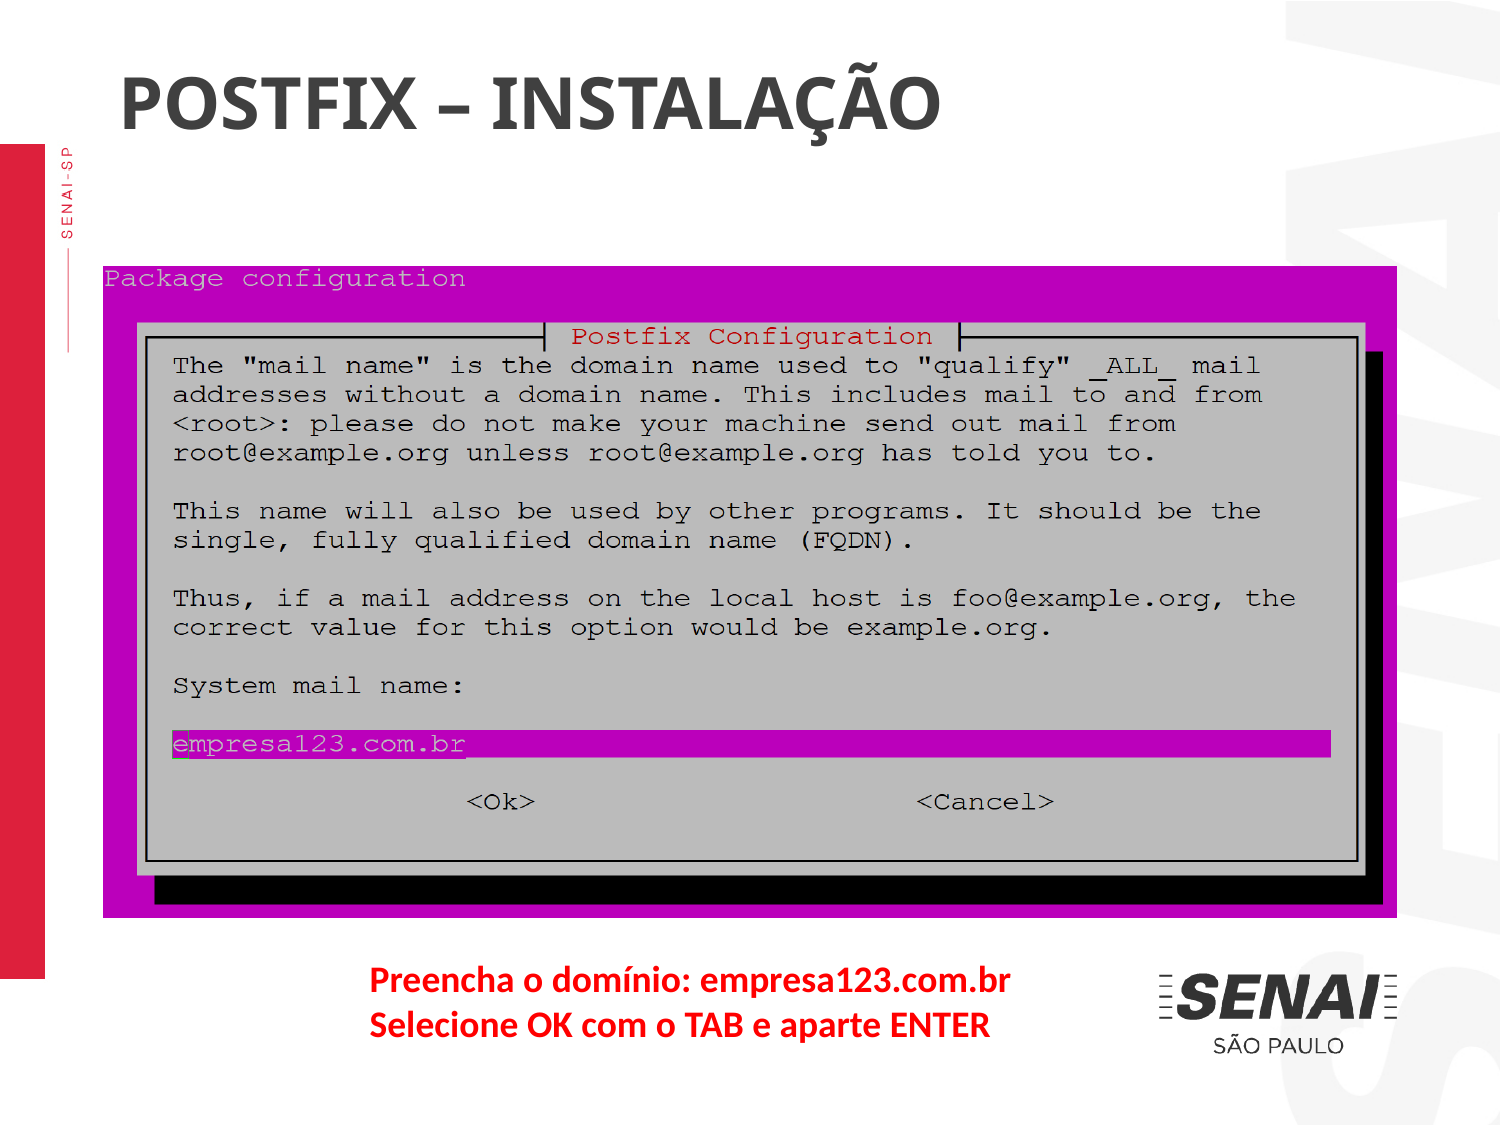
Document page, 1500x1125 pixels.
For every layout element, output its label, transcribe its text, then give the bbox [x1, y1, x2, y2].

text_box Preencha o domínio: empresa123.com.br Selecione OK com o TAB e aparte ENTER [354, 947, 1027, 1053]
list POSTFIX – INSTALAÇÃO [103, 59, 1286, 153]
picture [0, 0, 1500, 1125]
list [103, 266, 1397, 918]
